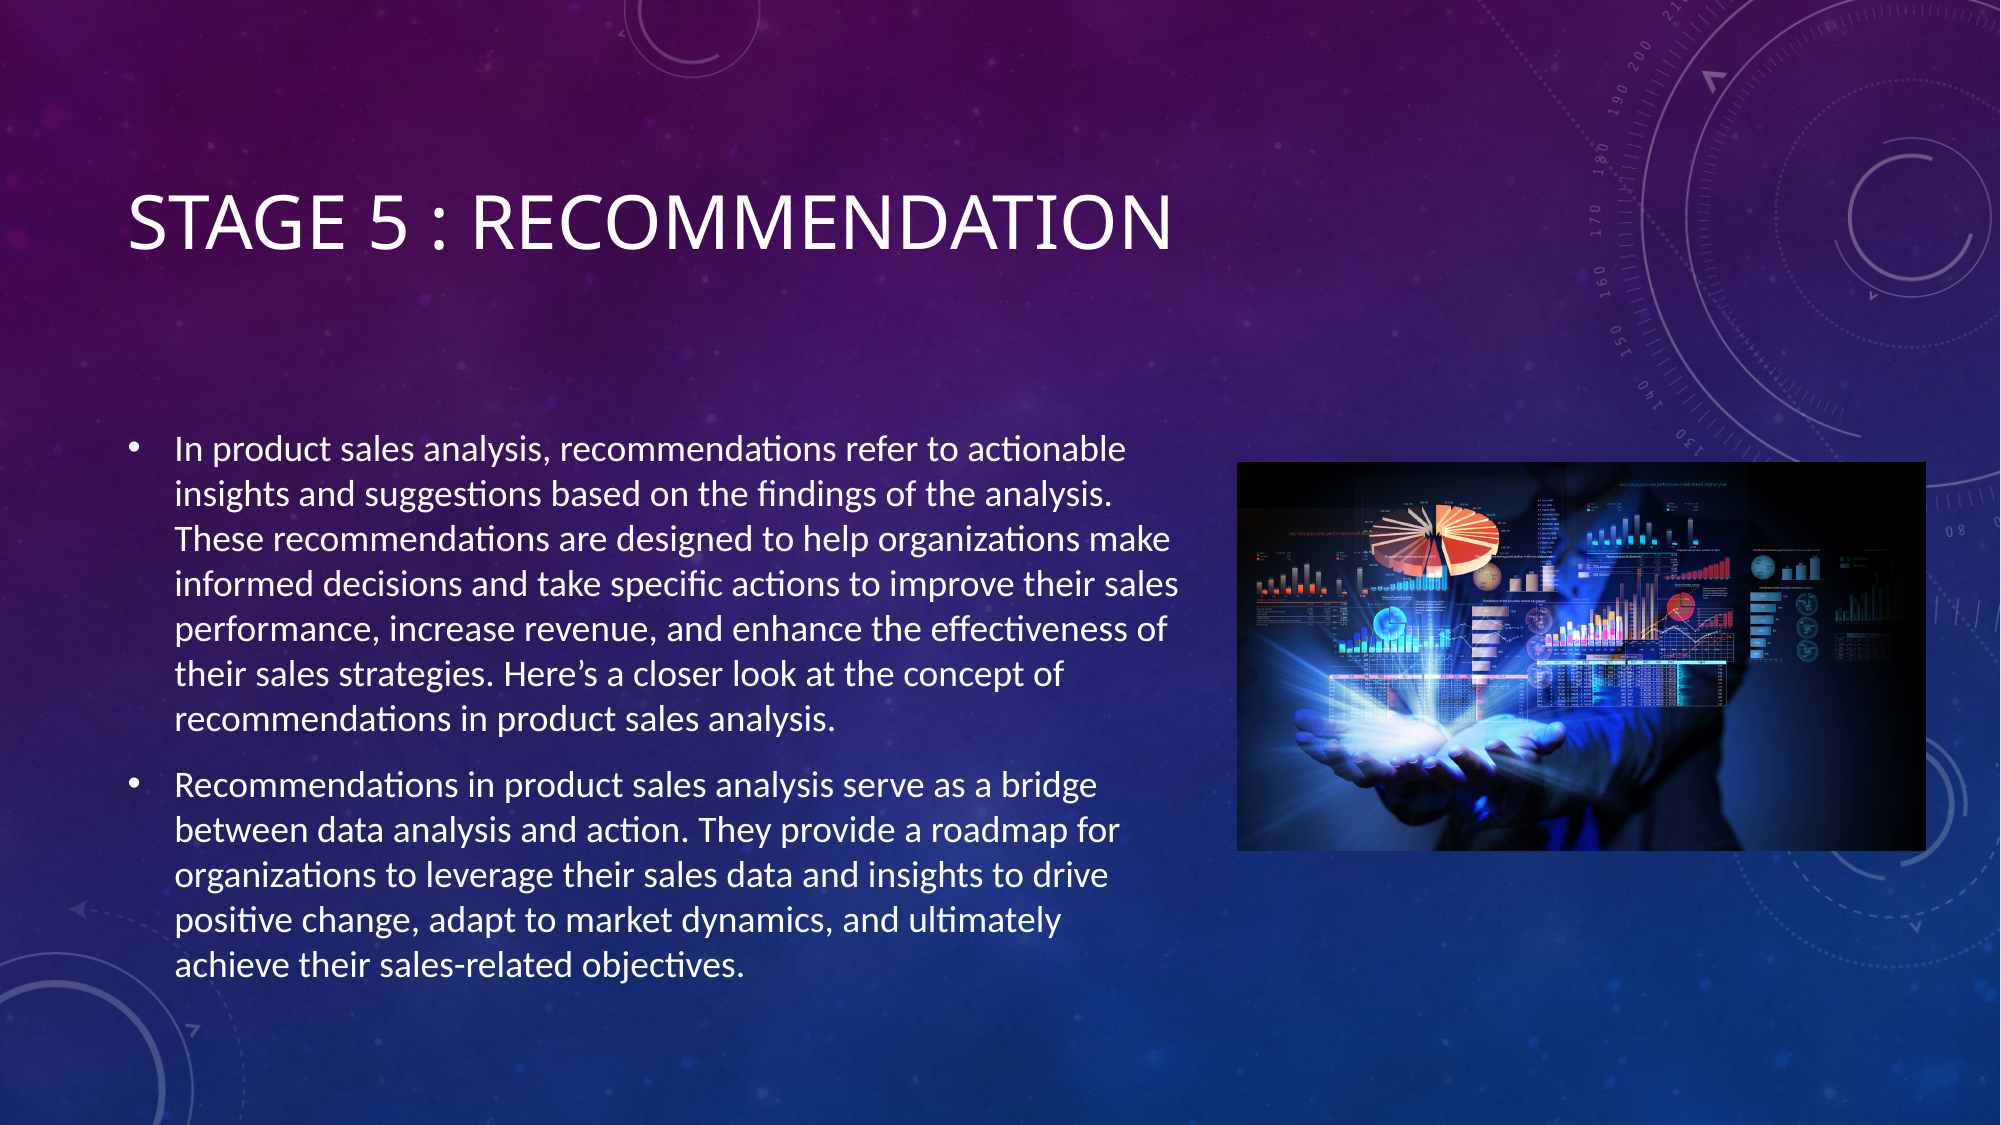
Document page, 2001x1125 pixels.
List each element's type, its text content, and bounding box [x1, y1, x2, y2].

title Stage 5 : recommendation [112, 99, 1775, 339]
list In product sales analysis, recommendations refer to actionable insights and suggestions based on the findings of the analysis. These recommendations are designed to help organizations make informed decisions and take specific actions to improve their sales performance, increase revenue, and enhance the effectiveness of their sales strategies. Here’s a closer look at the concept of recommendations in product sales analysis. Recommendations in product sales analysis serve as a bridge between data analysis and action. They provide a roadmap for organizations to leverage their sales data and insights to drive positive change, adapt to market dynamics, and ultimately achieve their sales-related objectives. [112, 351, 1202, 1057]
picture [0, 0, 2001, 1125]
